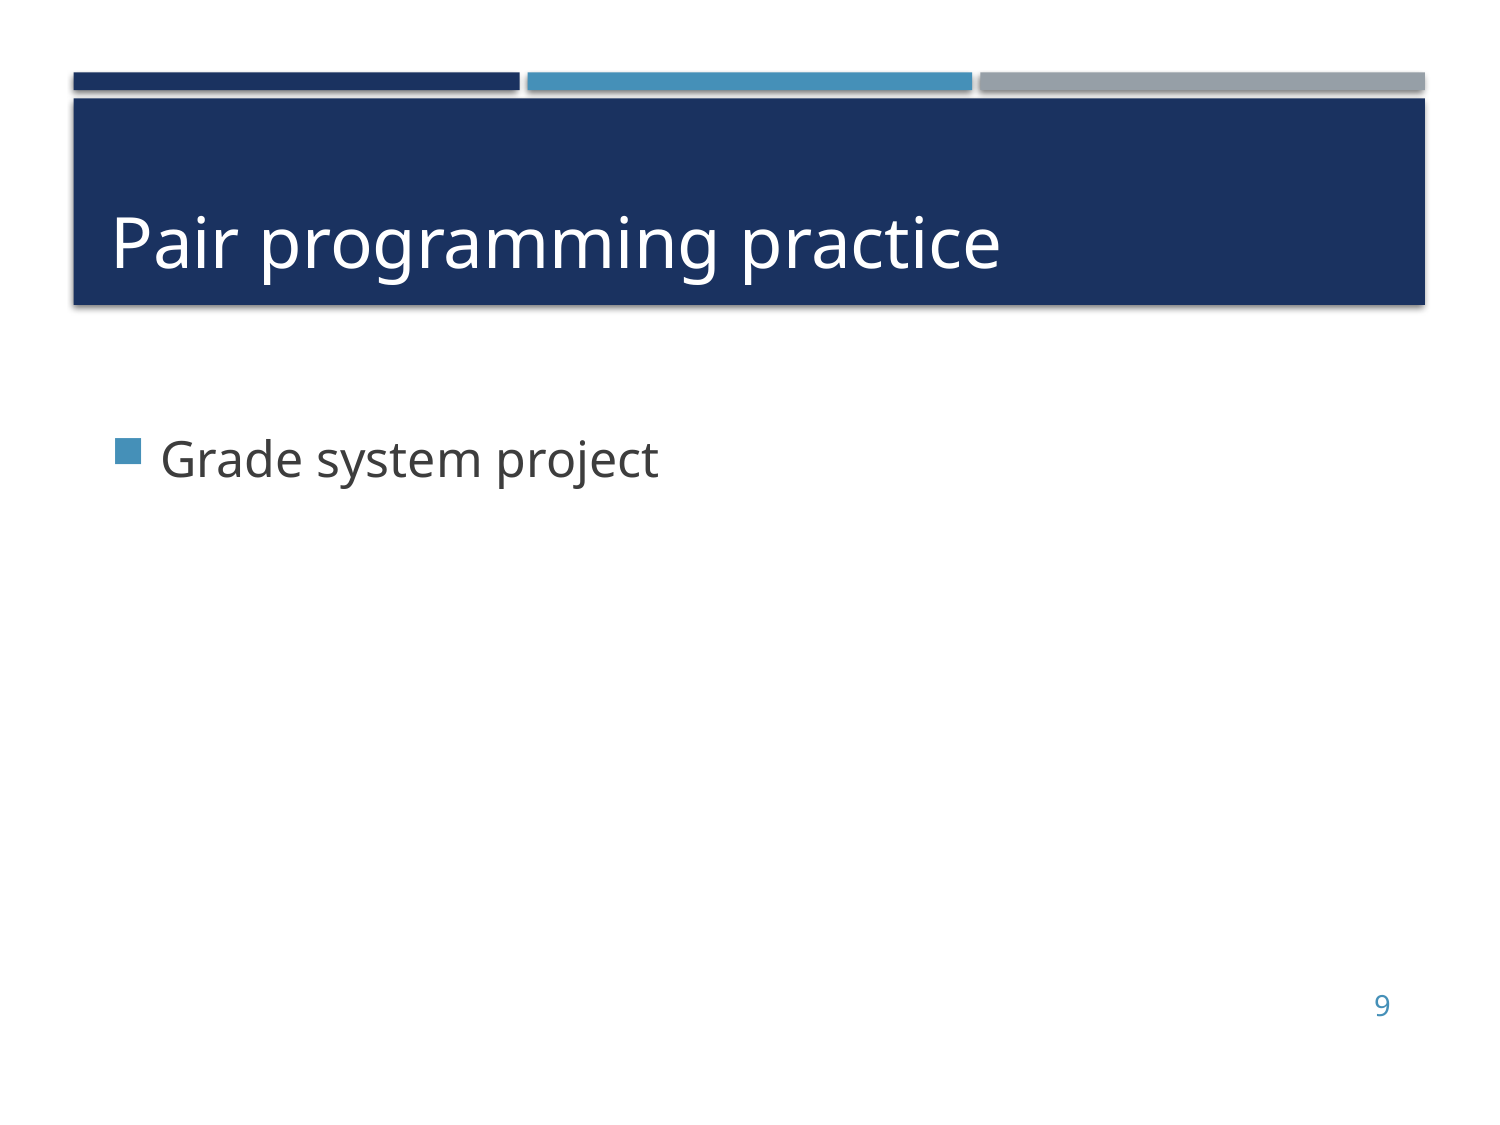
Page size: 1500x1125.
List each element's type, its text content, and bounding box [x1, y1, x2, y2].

slide_number 9 [1279, 977, 1406, 1037]
list Grade system project [95, 365, 1406, 549]
title Pair programming practice [95, 112, 1406, 291]
